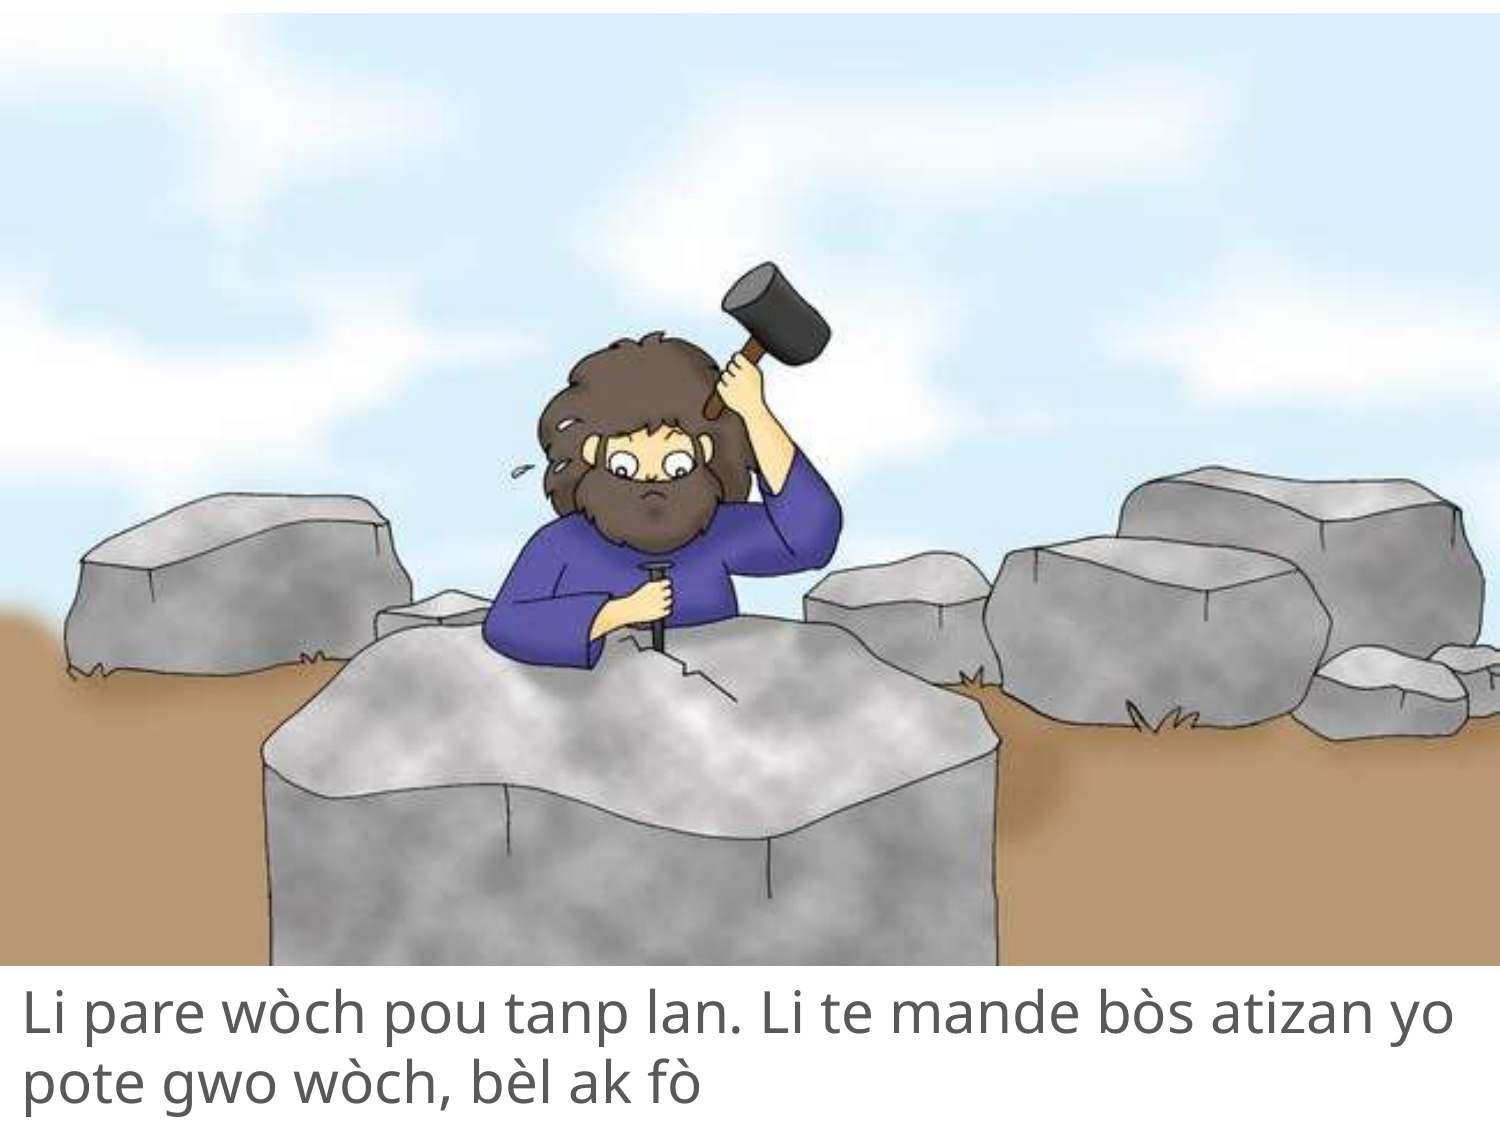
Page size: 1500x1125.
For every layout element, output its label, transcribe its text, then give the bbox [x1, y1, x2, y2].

text_box Li pare wòch pou tanp lan. Li te mande bòs atizan yo pote gwo wòch, bèl ak fò [7, 975, 1493, 1123]
picture [0, 13, 1500, 967]
